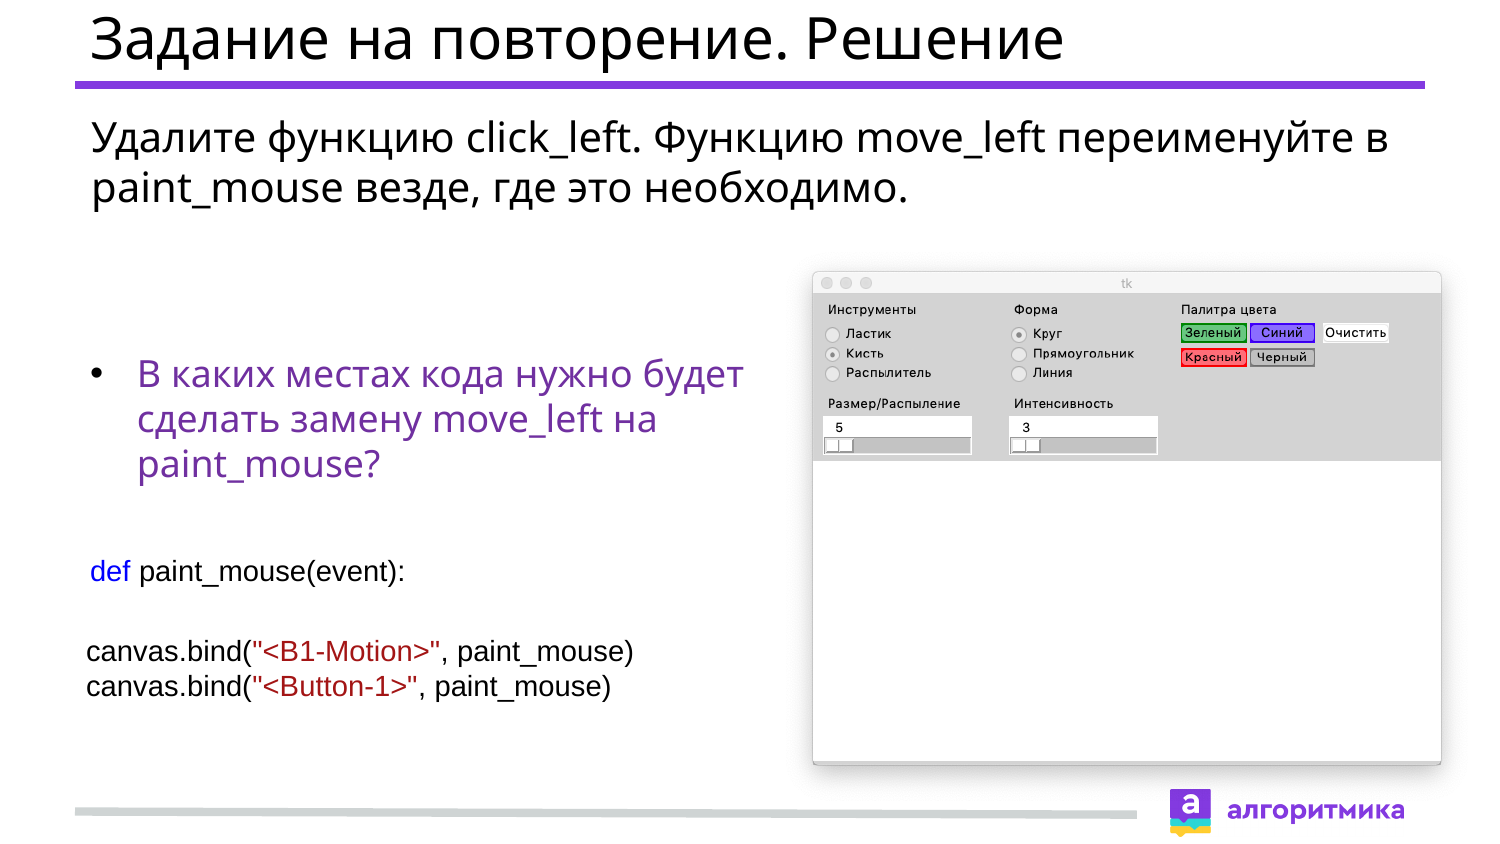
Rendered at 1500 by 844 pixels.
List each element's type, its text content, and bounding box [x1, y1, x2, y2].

list Удалите функцию click_left. Функцию move_left переименуйте в paint_mouse везде, где это необходимо. [75, 96, 1451, 242]
picture [779, 246, 1474, 837]
text_box def paint_mouse(event): [75, 544, 511, 596]
text_box canvas.bind("<B1-Motion>", paint_mouse) canvas.bind("<Button-1>", paint_mouse) [71, 624, 774, 711]
text_box В каких местах кода нужно будет сделать замену move_left на paint_mouse? [75, 342, 774, 494]
title Задание на повторение. Решение [75, 0, 1425, 73]
